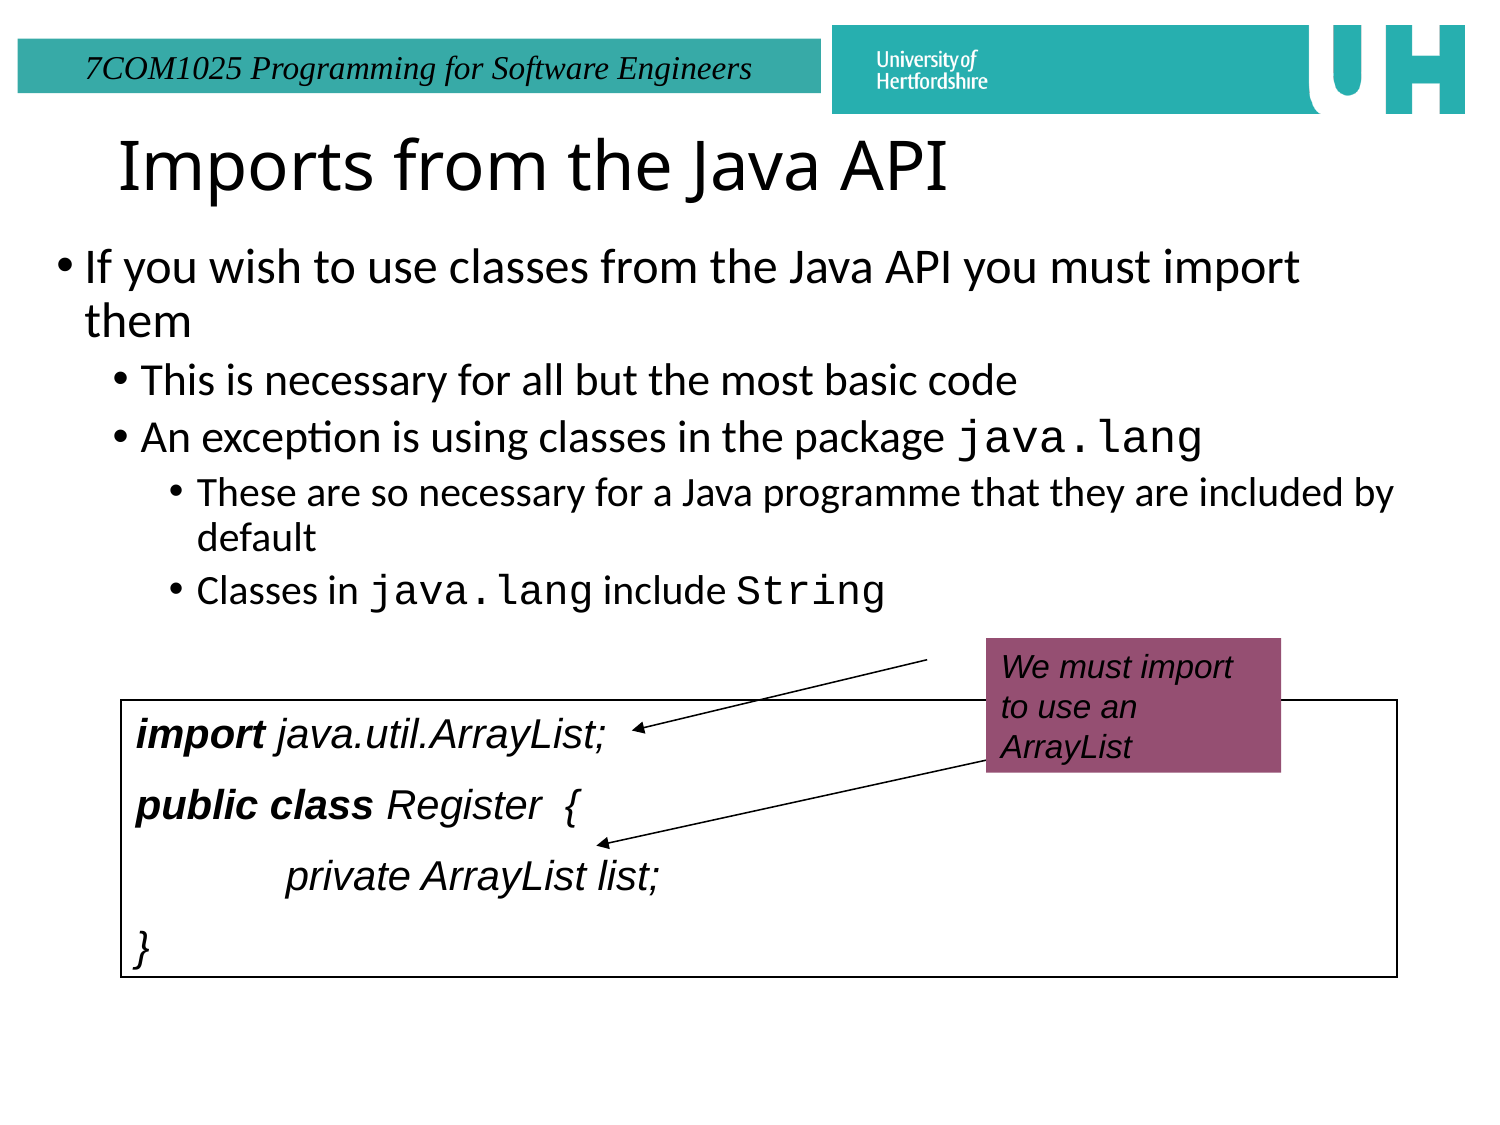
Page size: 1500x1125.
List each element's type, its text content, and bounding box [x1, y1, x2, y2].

text_box import java.util.ArrayList; public class Register { private ArrayList list; } [121, 699, 1397, 978]
picture [832, 25, 1465, 114]
text_box [631, 659, 928, 734]
list If you wish to use classes from the Java API you must import them This is necessary for all but the most basic code An exception is using classes in the package java.lang These are so necessary for a Java programme that they are included by default Classes in java.lang include String [41, 232, 1414, 628]
title Imports from the Java API [103, 59, 1397, 232]
text_box [596, 760, 986, 850]
text_box We must import to use an ArrayList [986, 638, 1282, 773]
